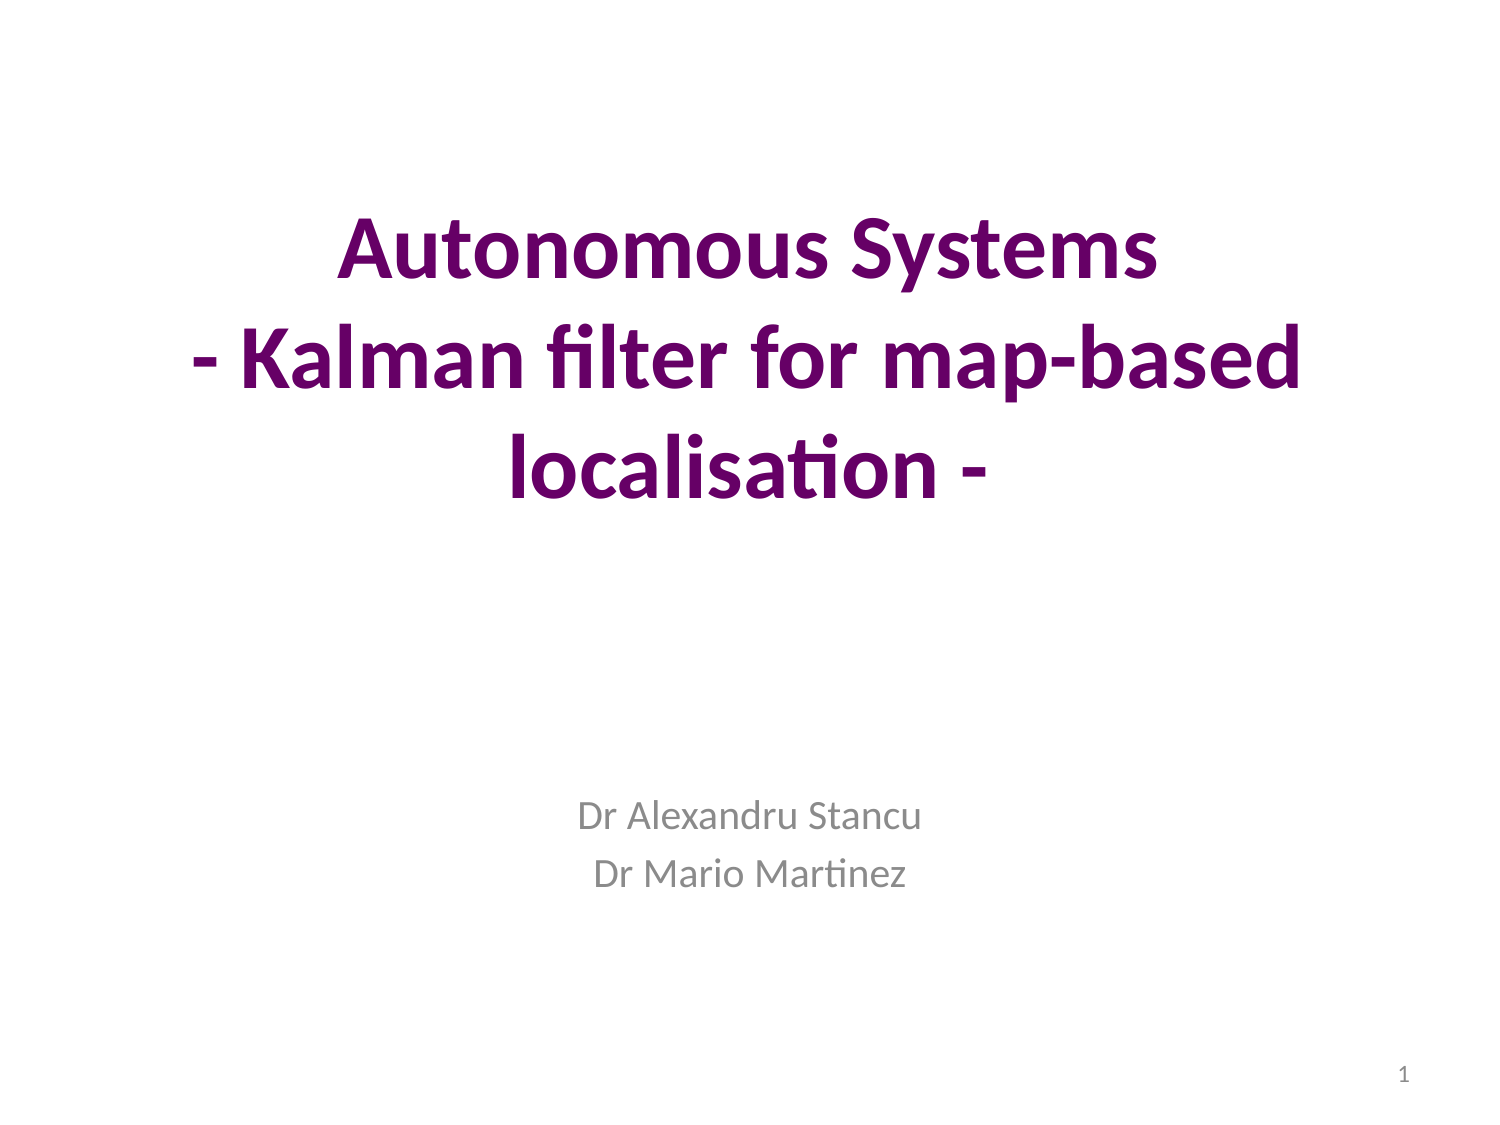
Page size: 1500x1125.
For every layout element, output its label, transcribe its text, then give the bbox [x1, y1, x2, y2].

subtitle Dr Alexandru Stancu Dr Mario Martinez [225, 780, 1275, 981]
slide_number 1 [1074, 1042, 1425, 1103]
title Autonomous Systems - Kalman filter for map-based localisation - [29, 155, 1468, 548]
